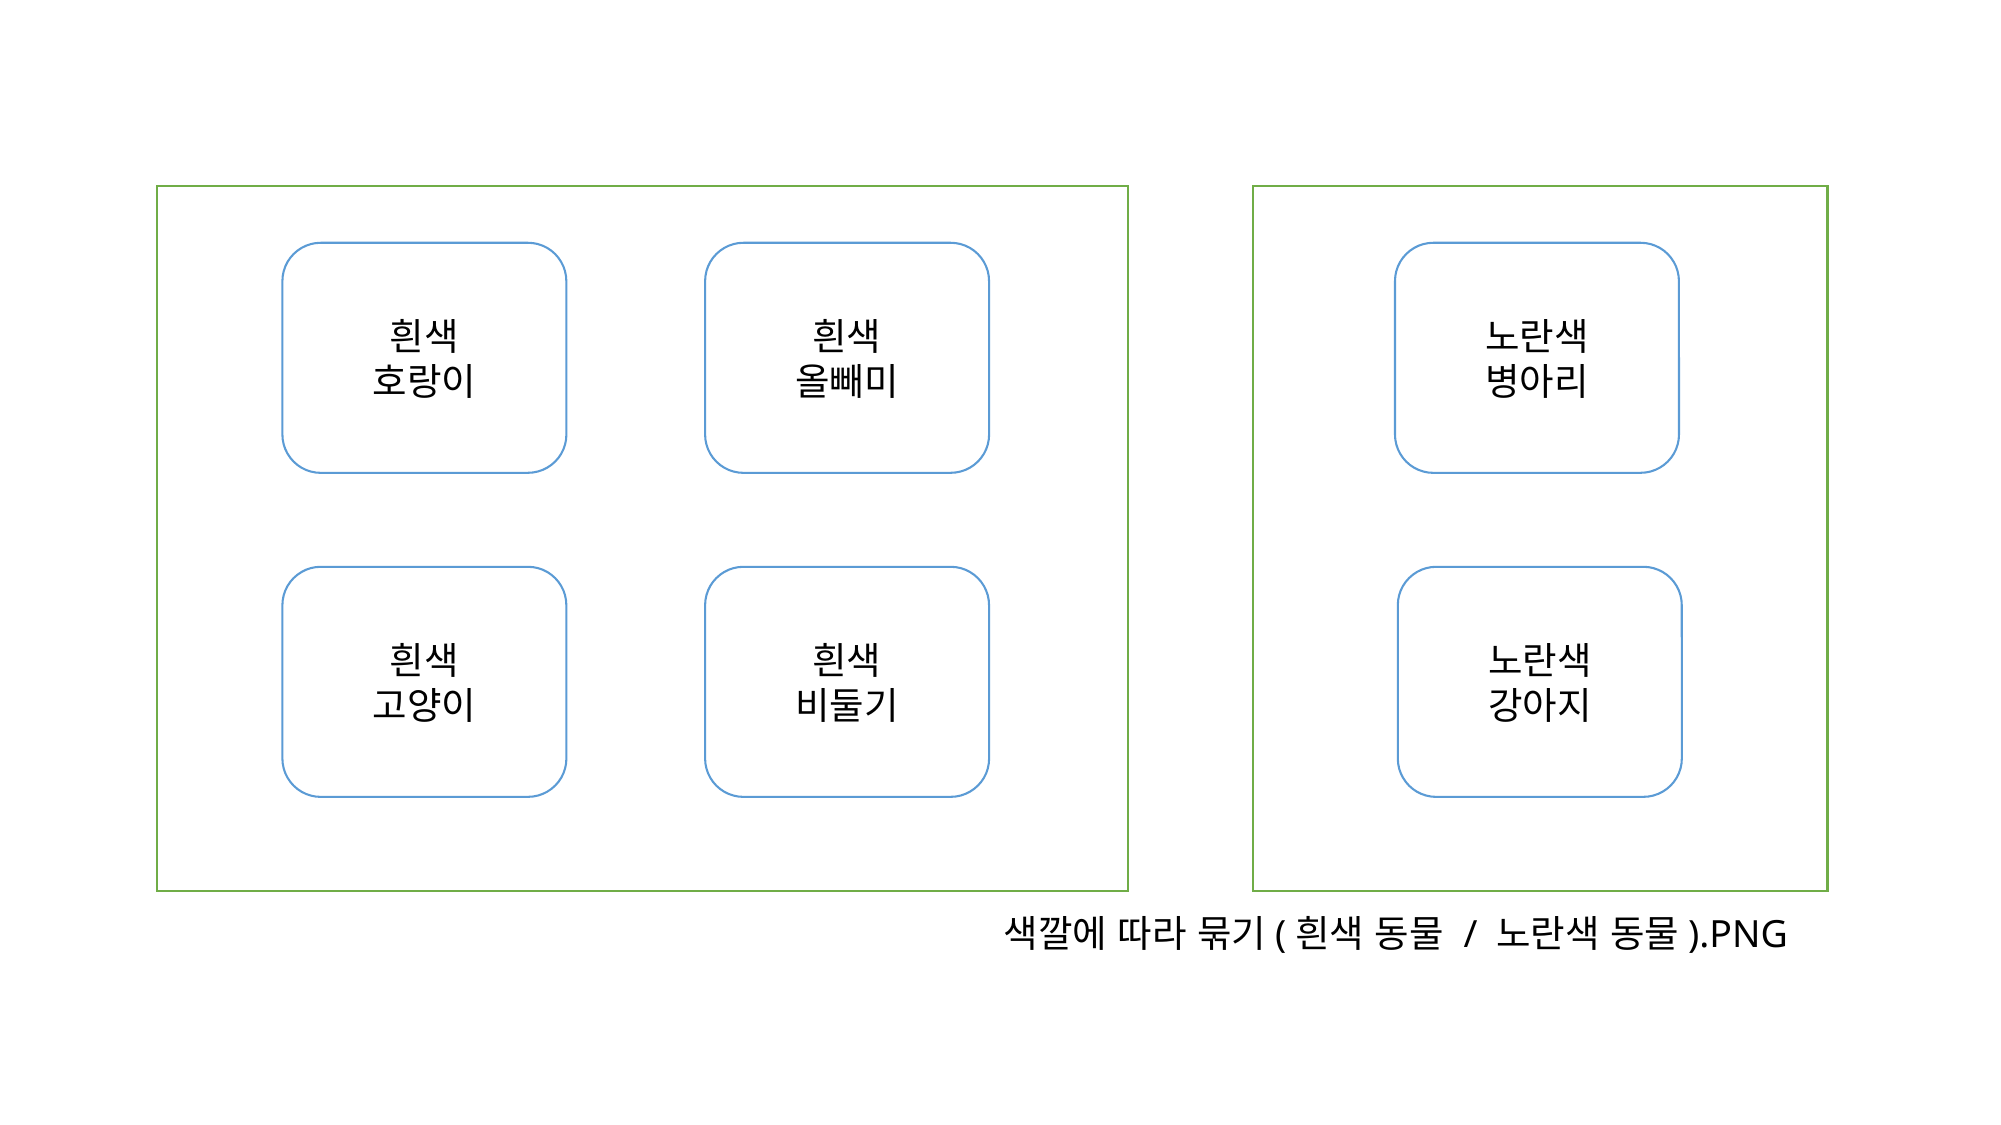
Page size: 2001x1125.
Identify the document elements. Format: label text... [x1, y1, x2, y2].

text_box 흰색 비둘기 [704, 565, 991, 798]
text_box 노란색 병아리 [1393, 241, 1681, 474]
text_box 흰색 올빼미 [704, 241, 991, 474]
text_box [1252, 185, 1829, 892]
text_box 노란색 강아지 [1396, 565, 1683, 798]
text_box [156, 185, 1129, 892]
text_box 흰색 고양이 [281, 565, 568, 798]
text_box 색깔에 따라 묶기(흰색 동물 / 노란색 동물).PNG [988, 903, 1916, 963]
text_box 흰색 호랑이 [281, 241, 568, 474]
